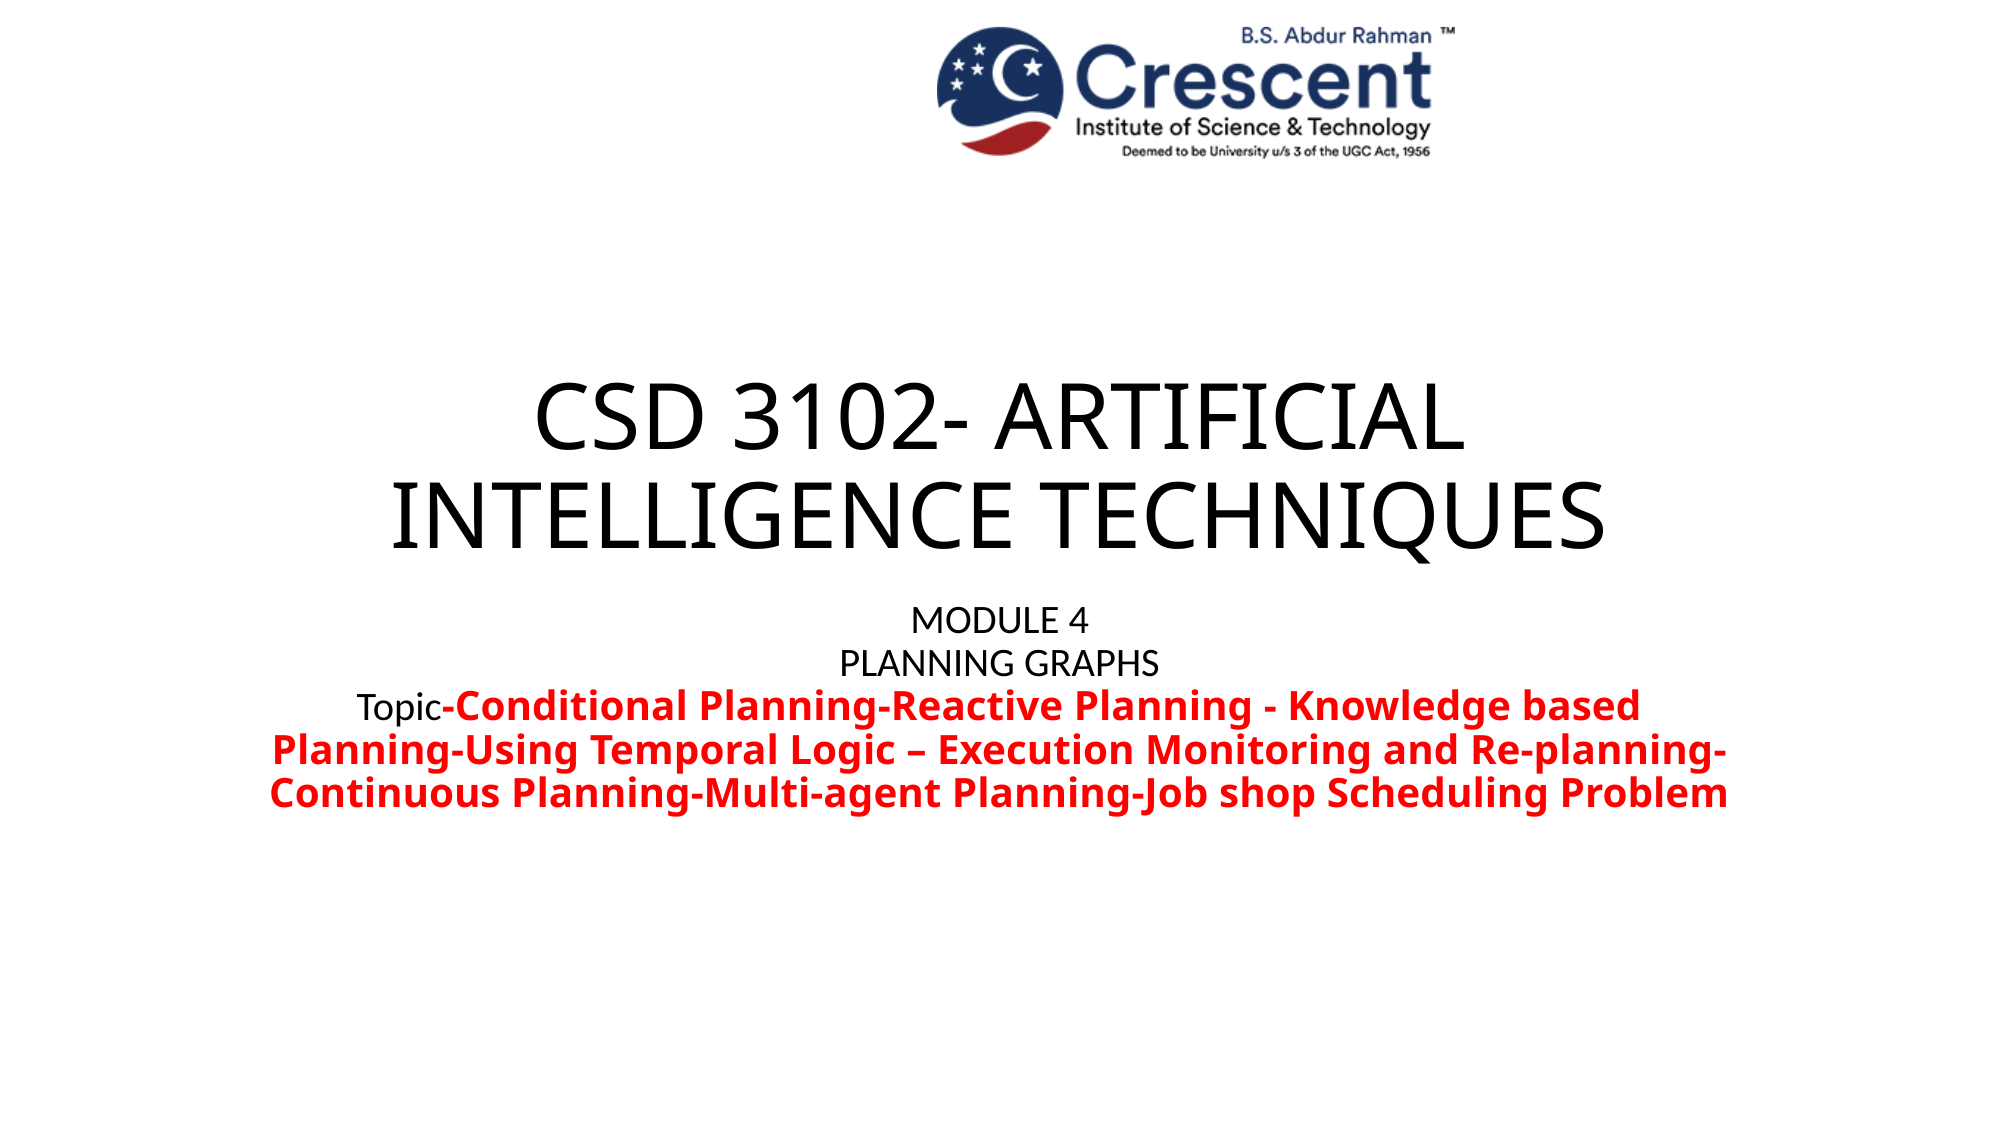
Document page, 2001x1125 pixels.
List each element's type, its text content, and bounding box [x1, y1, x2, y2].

subtitle MODULE 4 PLANNING GRAPHS Topic-Conditional Planning-Reactive Planning - Knowledge based Planning-Using Temporal Logic – Execution Monitoring and Re-planning- Continuous Planning-Multi-agent Planning-Job shop Scheduling Problem [249, 590, 1750, 863]
title CSD 3102- ARTIFICIAL INTELLIGENCE TECHNIQUES [249, 184, 1750, 576]
picture [937, 24, 1455, 159]
